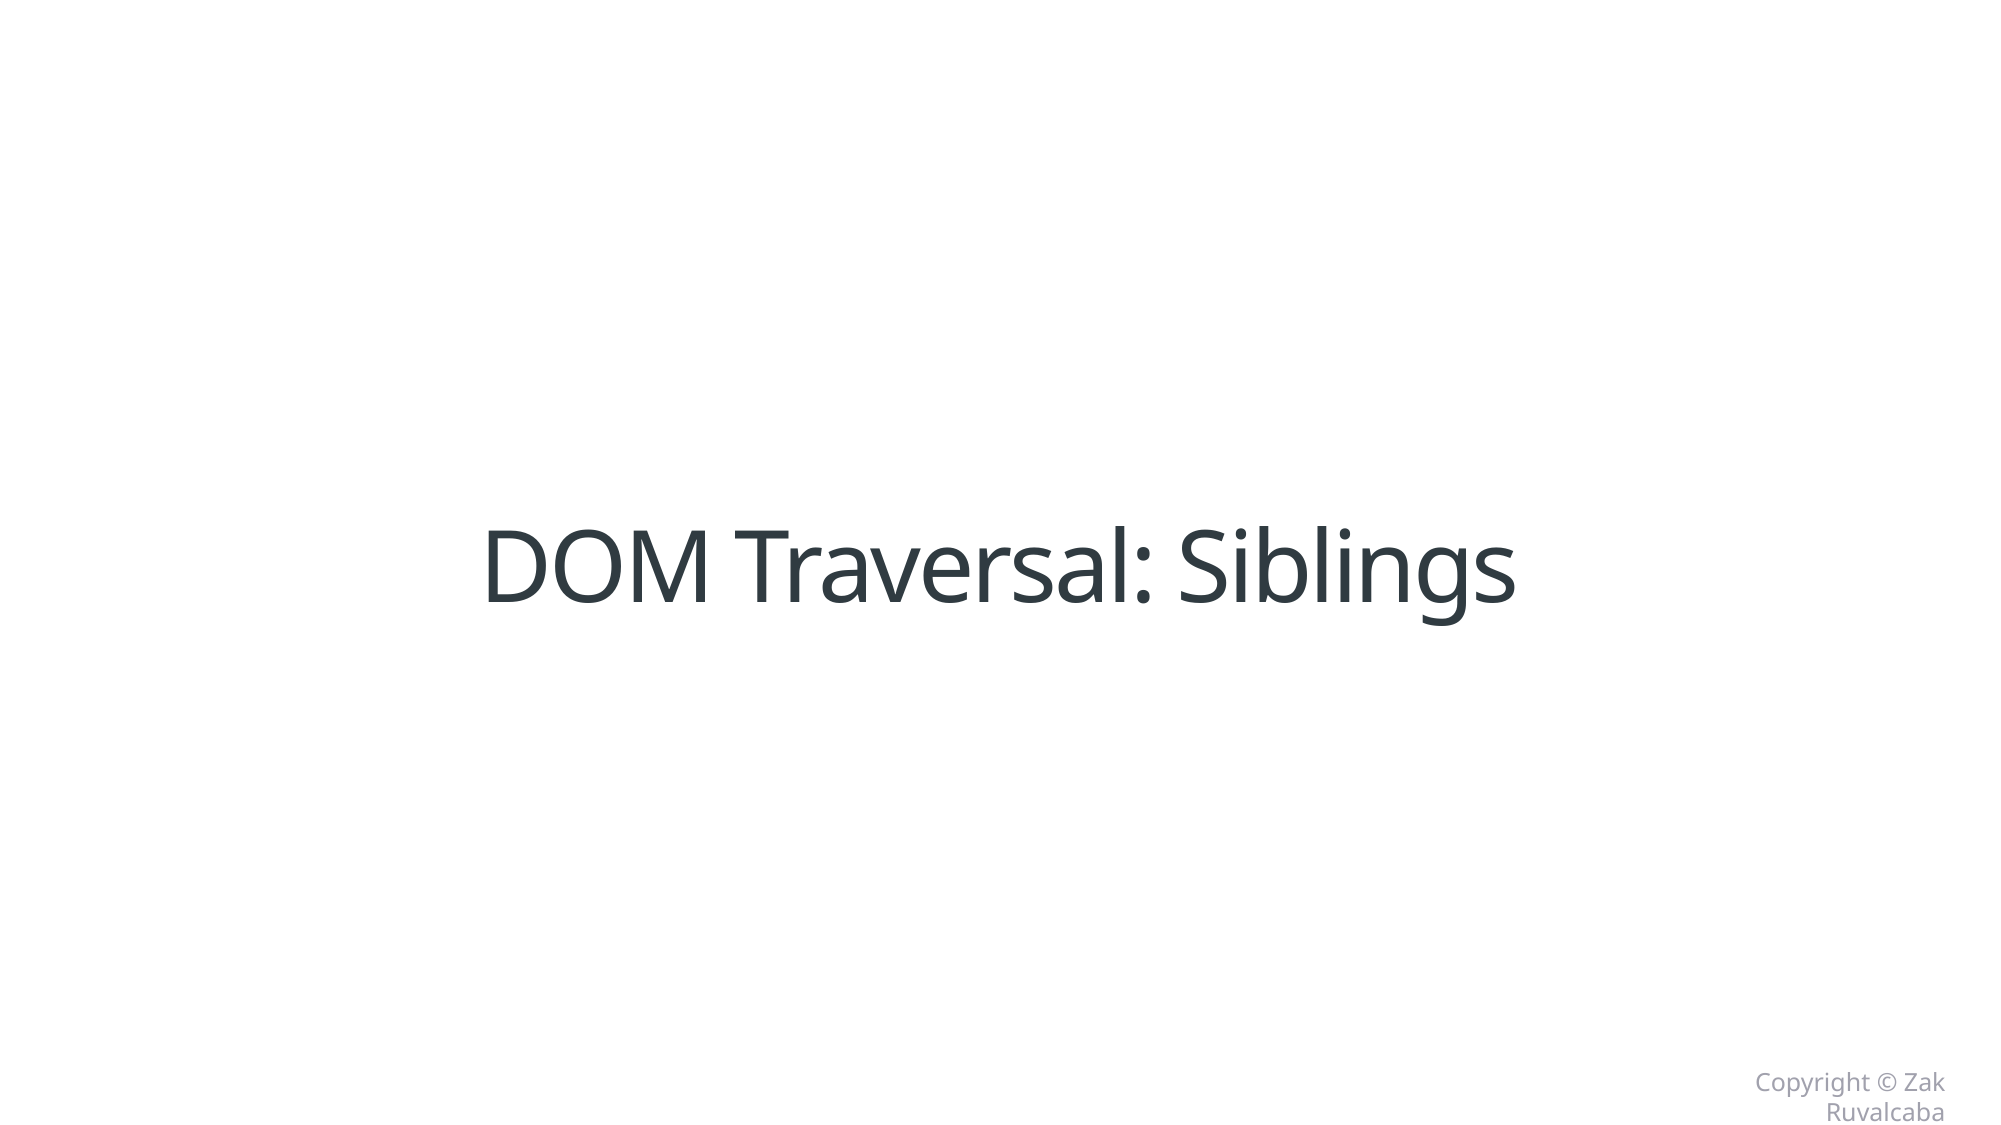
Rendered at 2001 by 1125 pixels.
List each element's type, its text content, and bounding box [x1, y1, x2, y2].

title DOM Traversal: Siblings [314, 494, 1686, 631]
